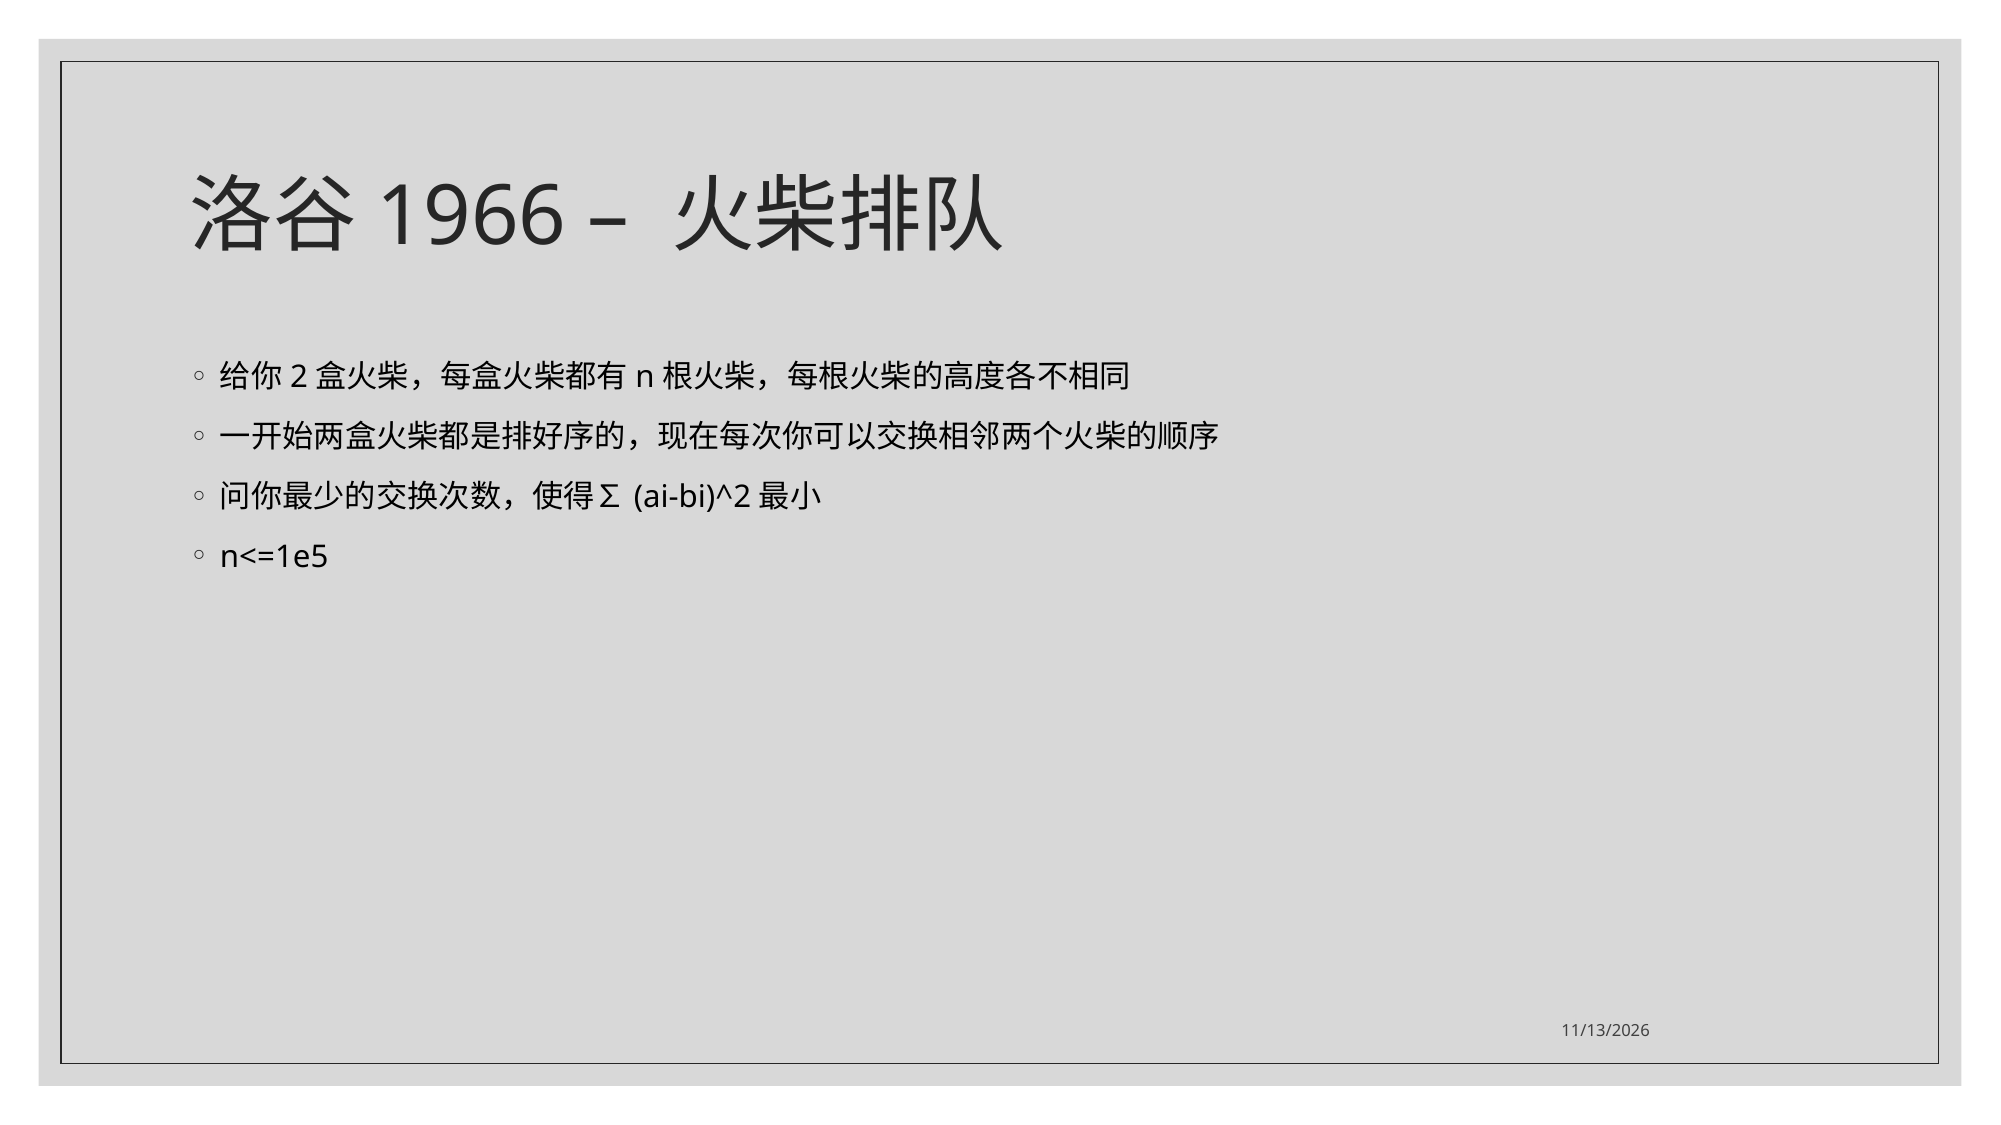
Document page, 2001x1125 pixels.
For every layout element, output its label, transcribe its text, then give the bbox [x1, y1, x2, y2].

list 给你2盒火柴，每盒火柴都有n根火柴，每根火柴的高度各不相同 一开始两盒火柴都是排好序的，现在每次你可以交换相邻两个火柴的顺序 问你最少的交换次数，使得∑(ai-bi)^2最小 n<=1e5 [174, 345, 1825, 977]
title 洛谷1966 – 火柴排队 [174, 105, 1825, 331]
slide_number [1190, 990, 1665, 1050]
